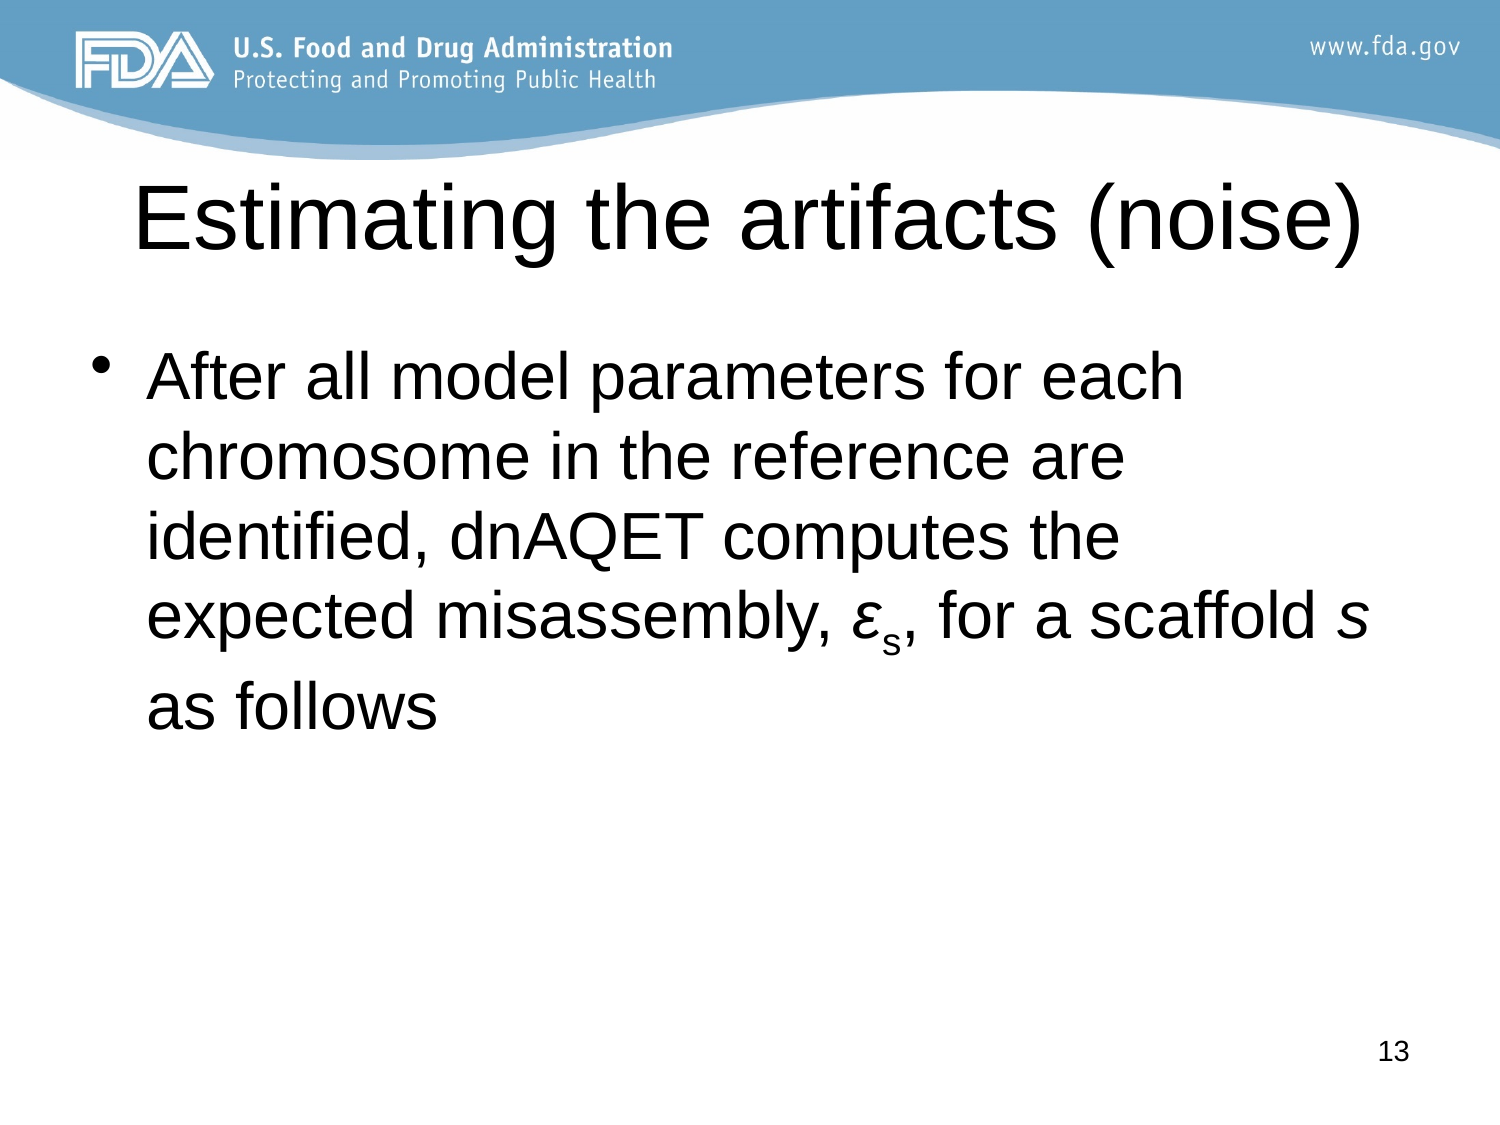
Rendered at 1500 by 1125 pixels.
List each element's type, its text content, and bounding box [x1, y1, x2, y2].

title Estimating the artifacts (noise) [99, 137, 1400, 288]
slide_number 13 [1074, 1024, 1425, 1103]
picture [0, 0, 1500, 160]
